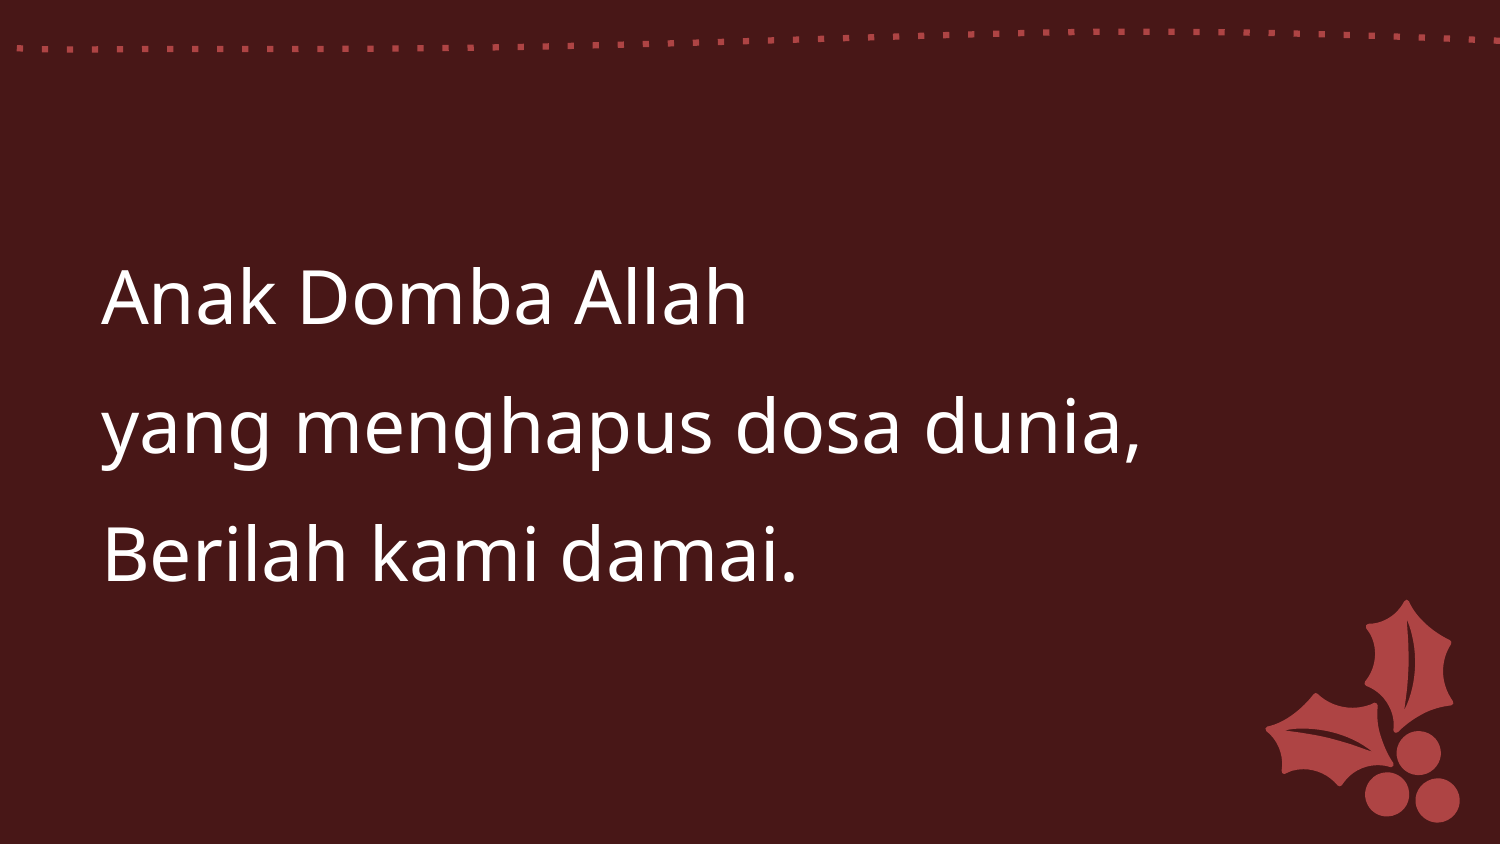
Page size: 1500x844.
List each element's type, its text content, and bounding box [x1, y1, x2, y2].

text_box Anak Domba Allah yang menghapus dosa dunia, Berilah kami damai. [61, 221, 1425, 722]
